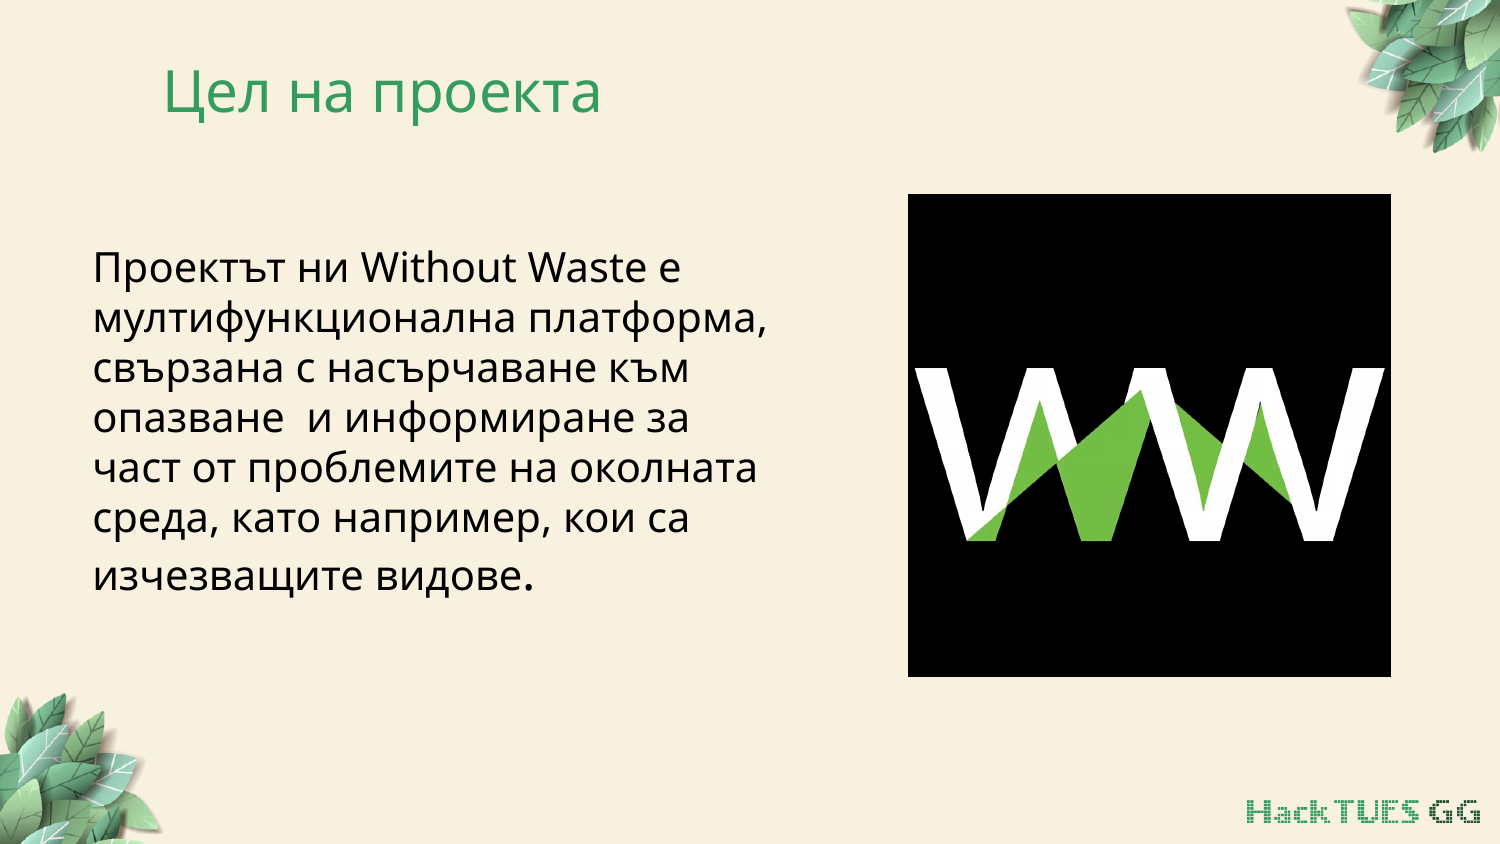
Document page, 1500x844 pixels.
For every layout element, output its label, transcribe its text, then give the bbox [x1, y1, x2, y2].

picture [0, 0, 1500, 844]
text_box Цел на проекта [132, 46, 740, 132]
title Проектът ни Without Waste е мултифункционална платформа, свързана с насърчаване към опазване и информиране за част от проблемите на околната среда, като например, кои са изчезващите видове. [77, 225, 795, 432]
